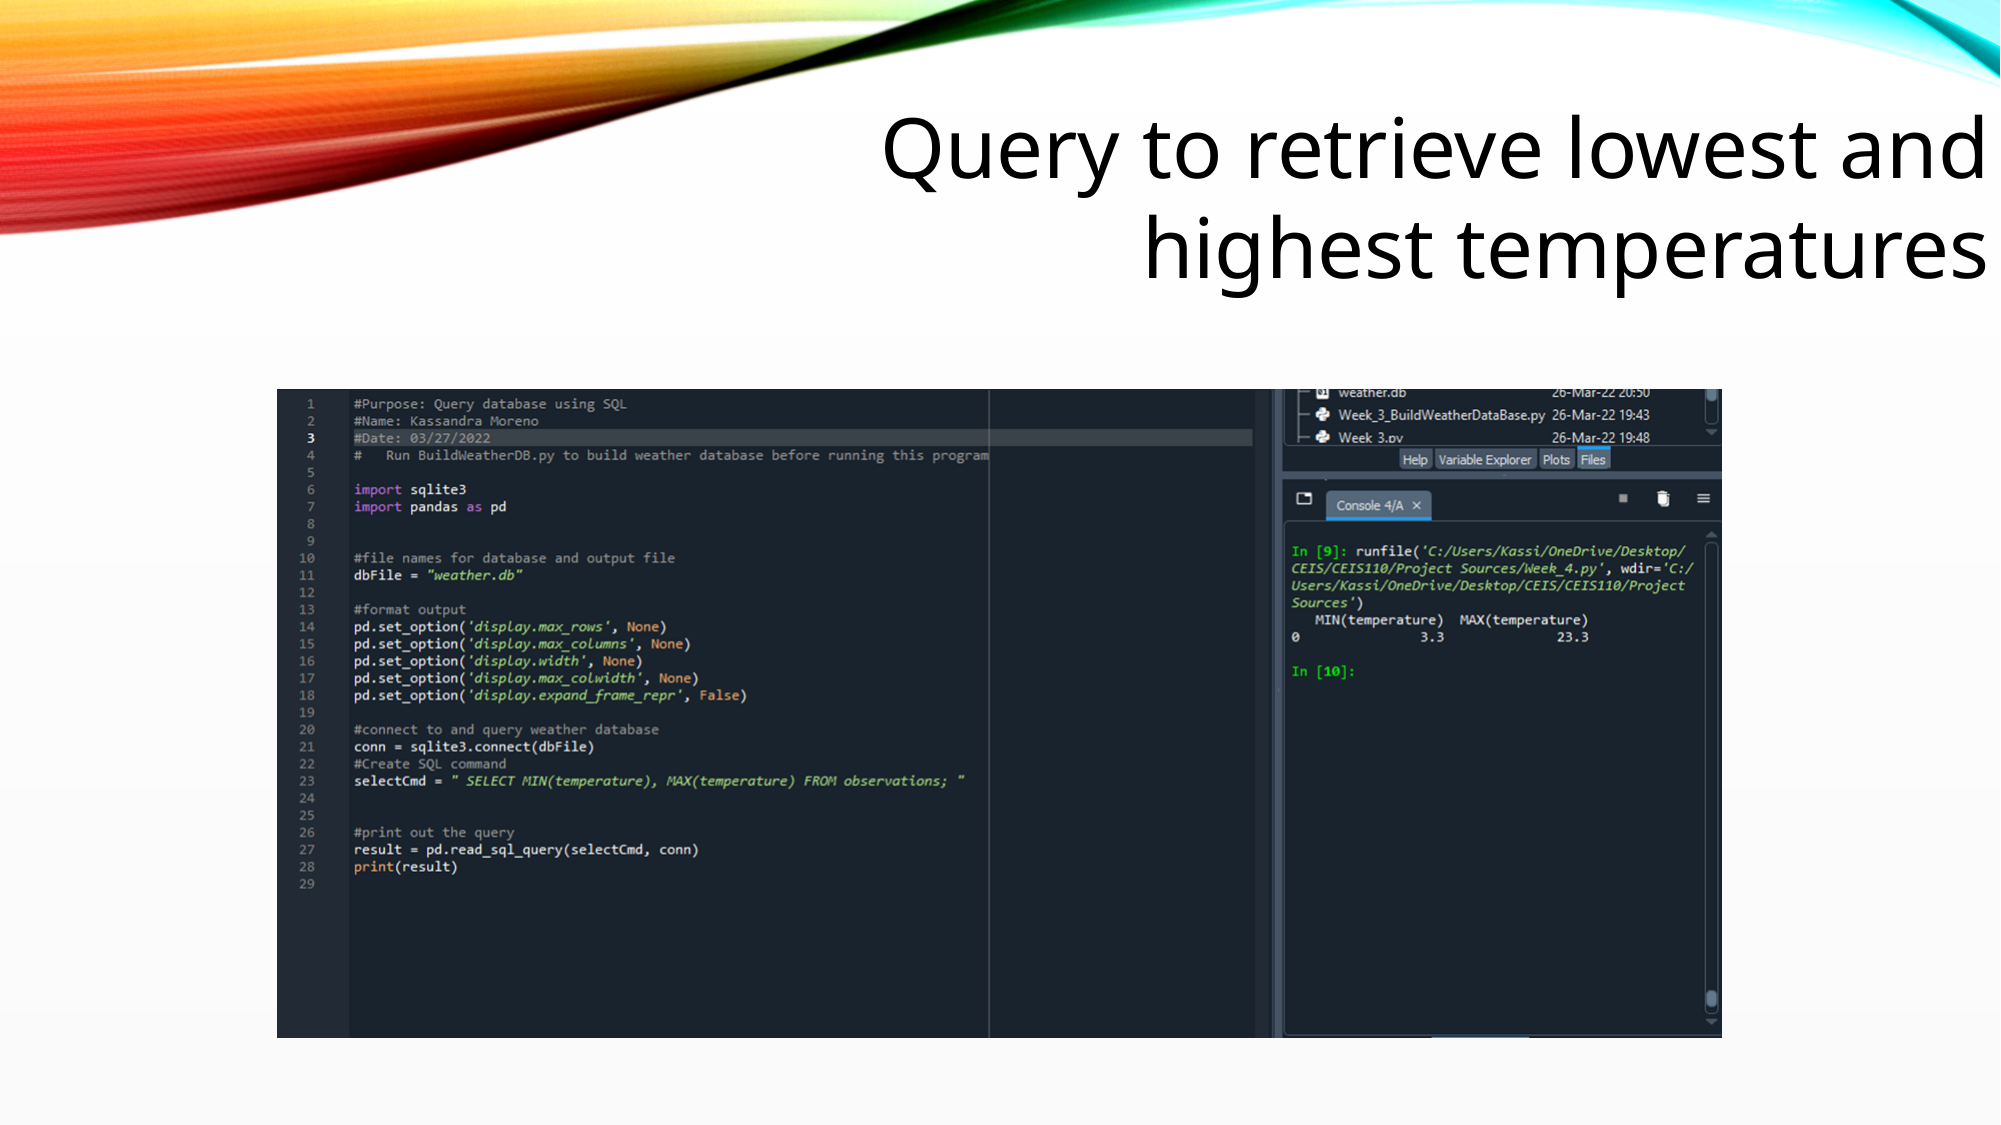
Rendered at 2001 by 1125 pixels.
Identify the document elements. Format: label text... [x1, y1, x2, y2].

picture [277, 389, 1723, 1038]
text_box Query to retrieve lowest and highest temperatures [561, 87, 2000, 403]
picture [0, 0, 2000, 237]
